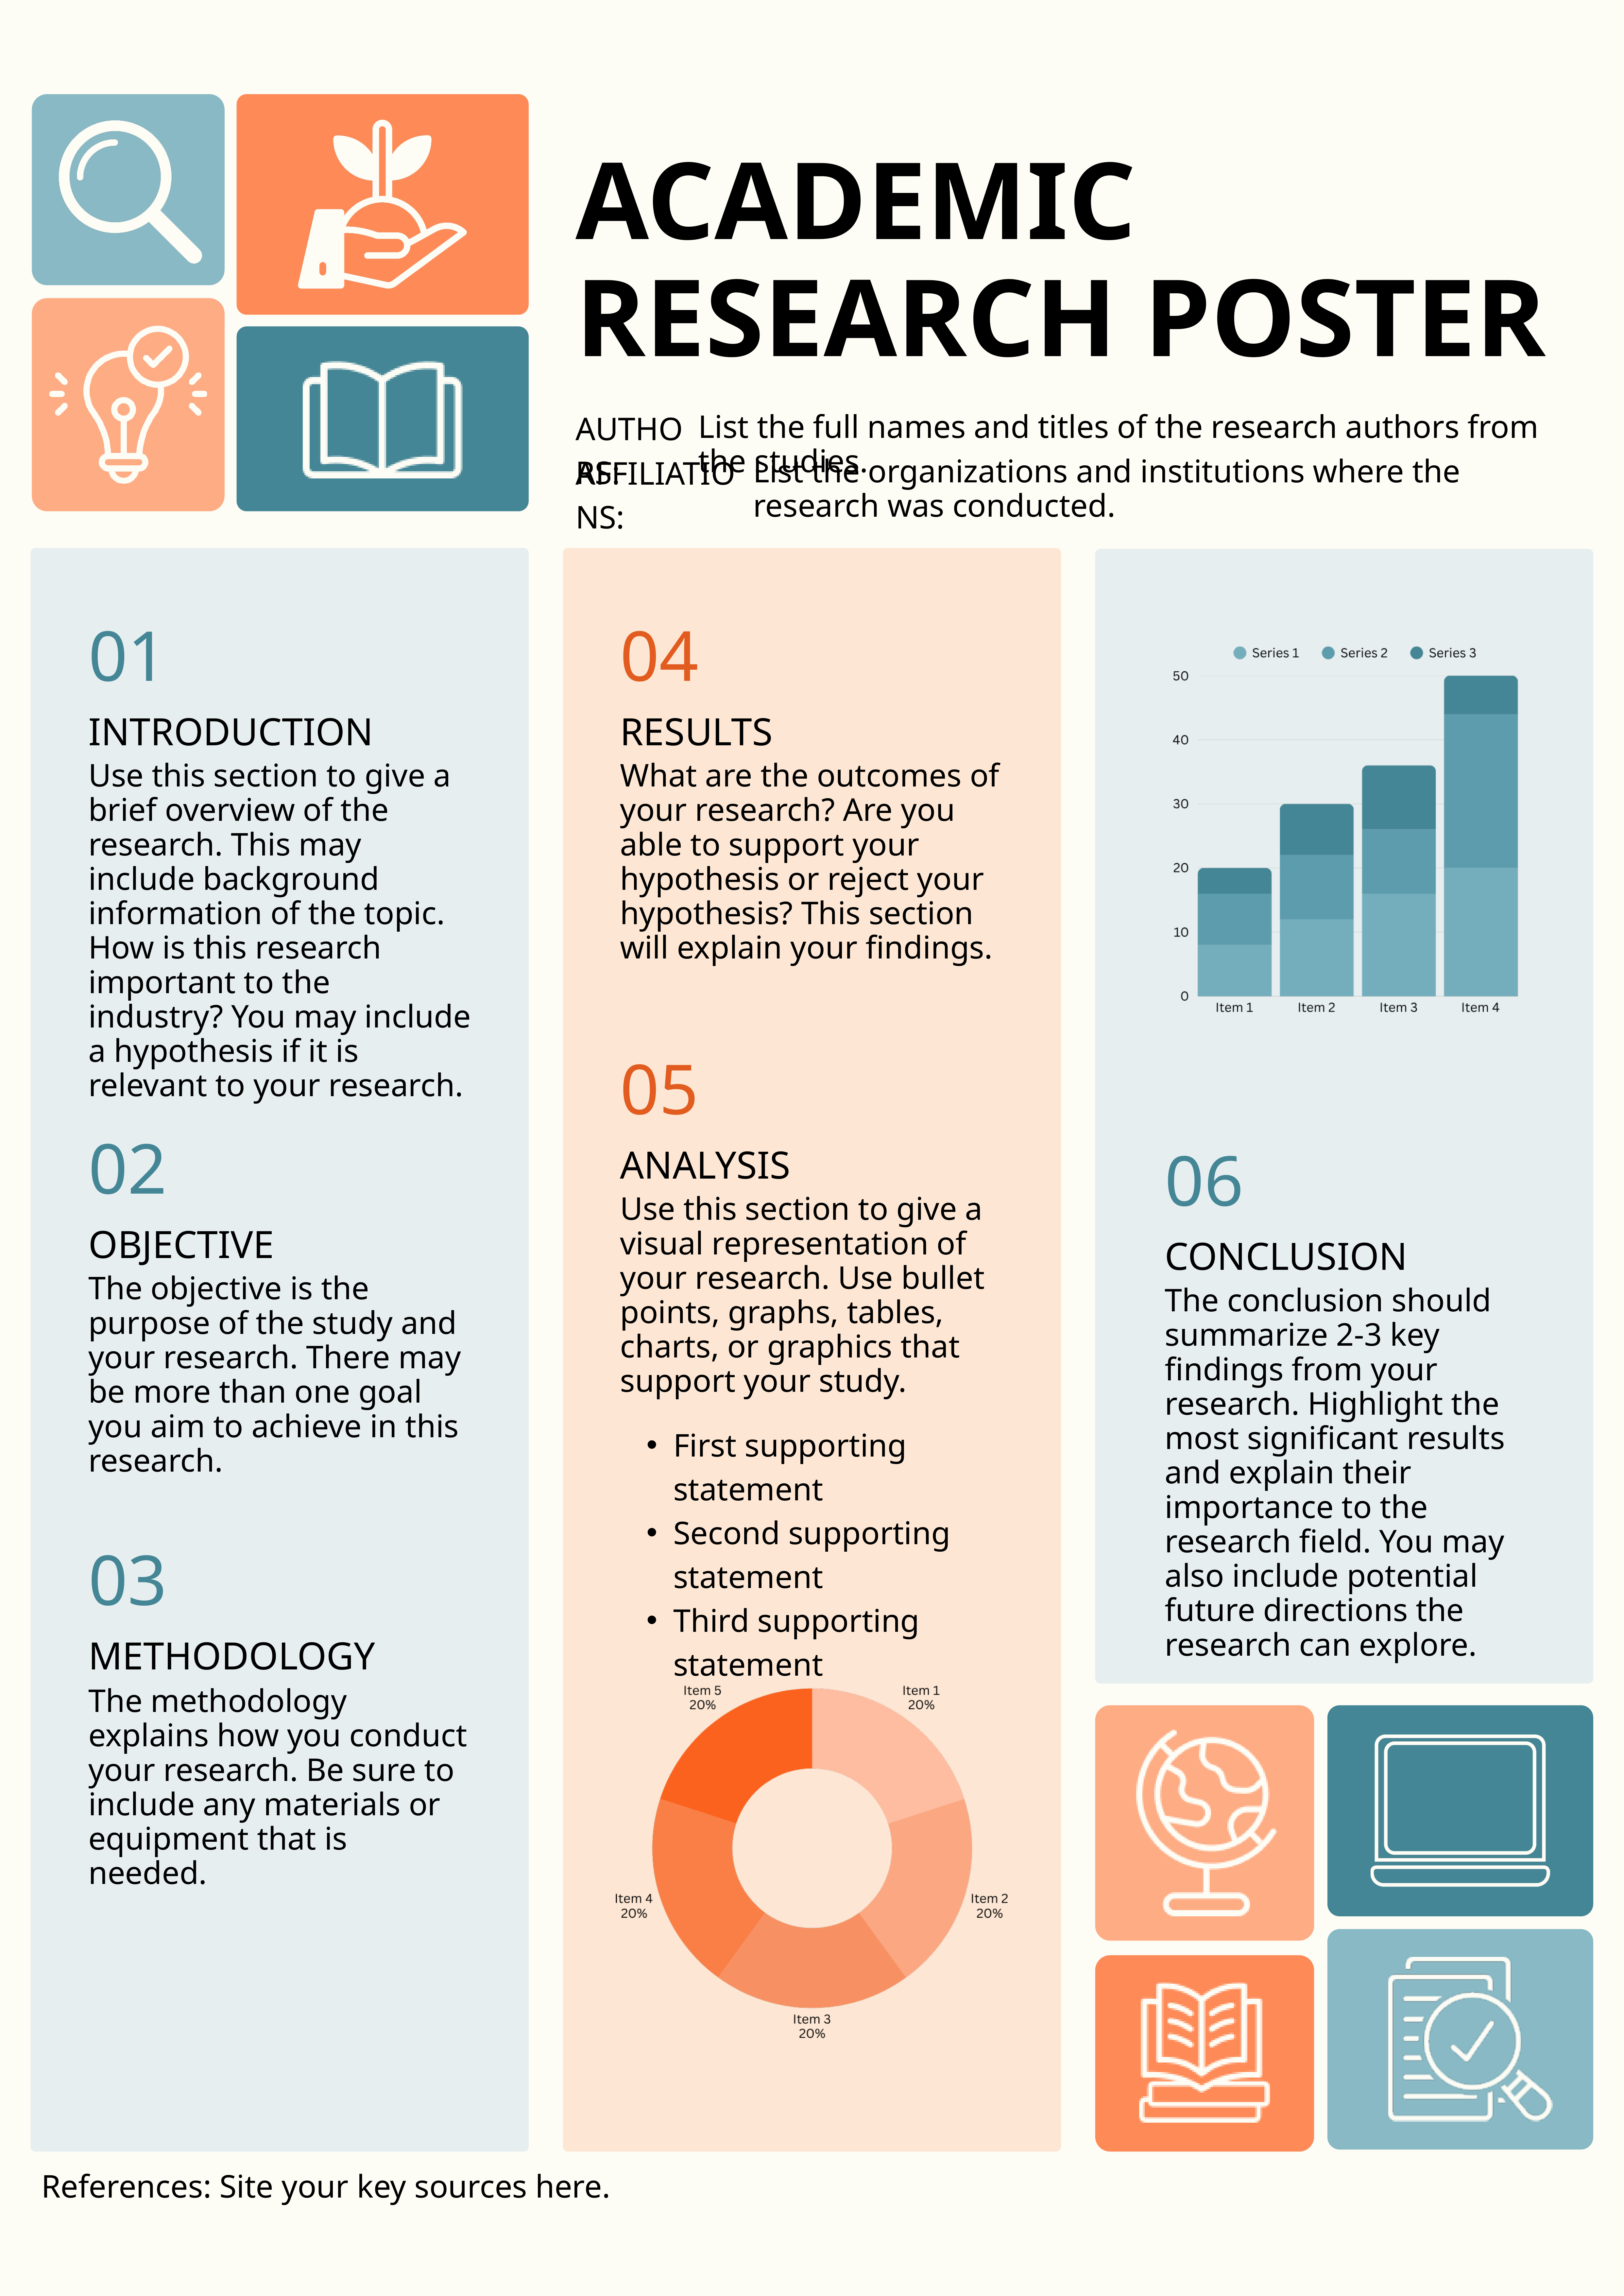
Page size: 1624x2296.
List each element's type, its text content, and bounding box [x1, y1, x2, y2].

text_box AUTHORS: [575, 403, 698, 447]
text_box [236, 326, 529, 511]
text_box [1327, 1929, 1594, 2150]
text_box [1095, 1955, 1314, 2152]
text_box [1327, 1705, 1594, 1917]
text_box List the organizations and institutions where the research was conducted. [753, 454, 1593, 523]
text_box List the full names and titles of the research authors from the studies. [698, 410, 1593, 454]
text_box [1095, 1705, 1314, 1941]
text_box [1095, 549, 1594, 1684]
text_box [30, 548, 529, 2152]
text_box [32, 298, 225, 511]
picture [576, 1646, 1048, 2079]
text_box ACADEMIC RESEARCH POSTER [575, 143, 1593, 378]
text_box References: Site your key sources here. [41, 2169, 1593, 2204]
picture [1137, 614, 1554, 1049]
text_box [236, 94, 529, 315]
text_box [563, 548, 1061, 2152]
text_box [32, 94, 225, 285]
text_box AFFILIATIONS: [575, 447, 753, 535]
